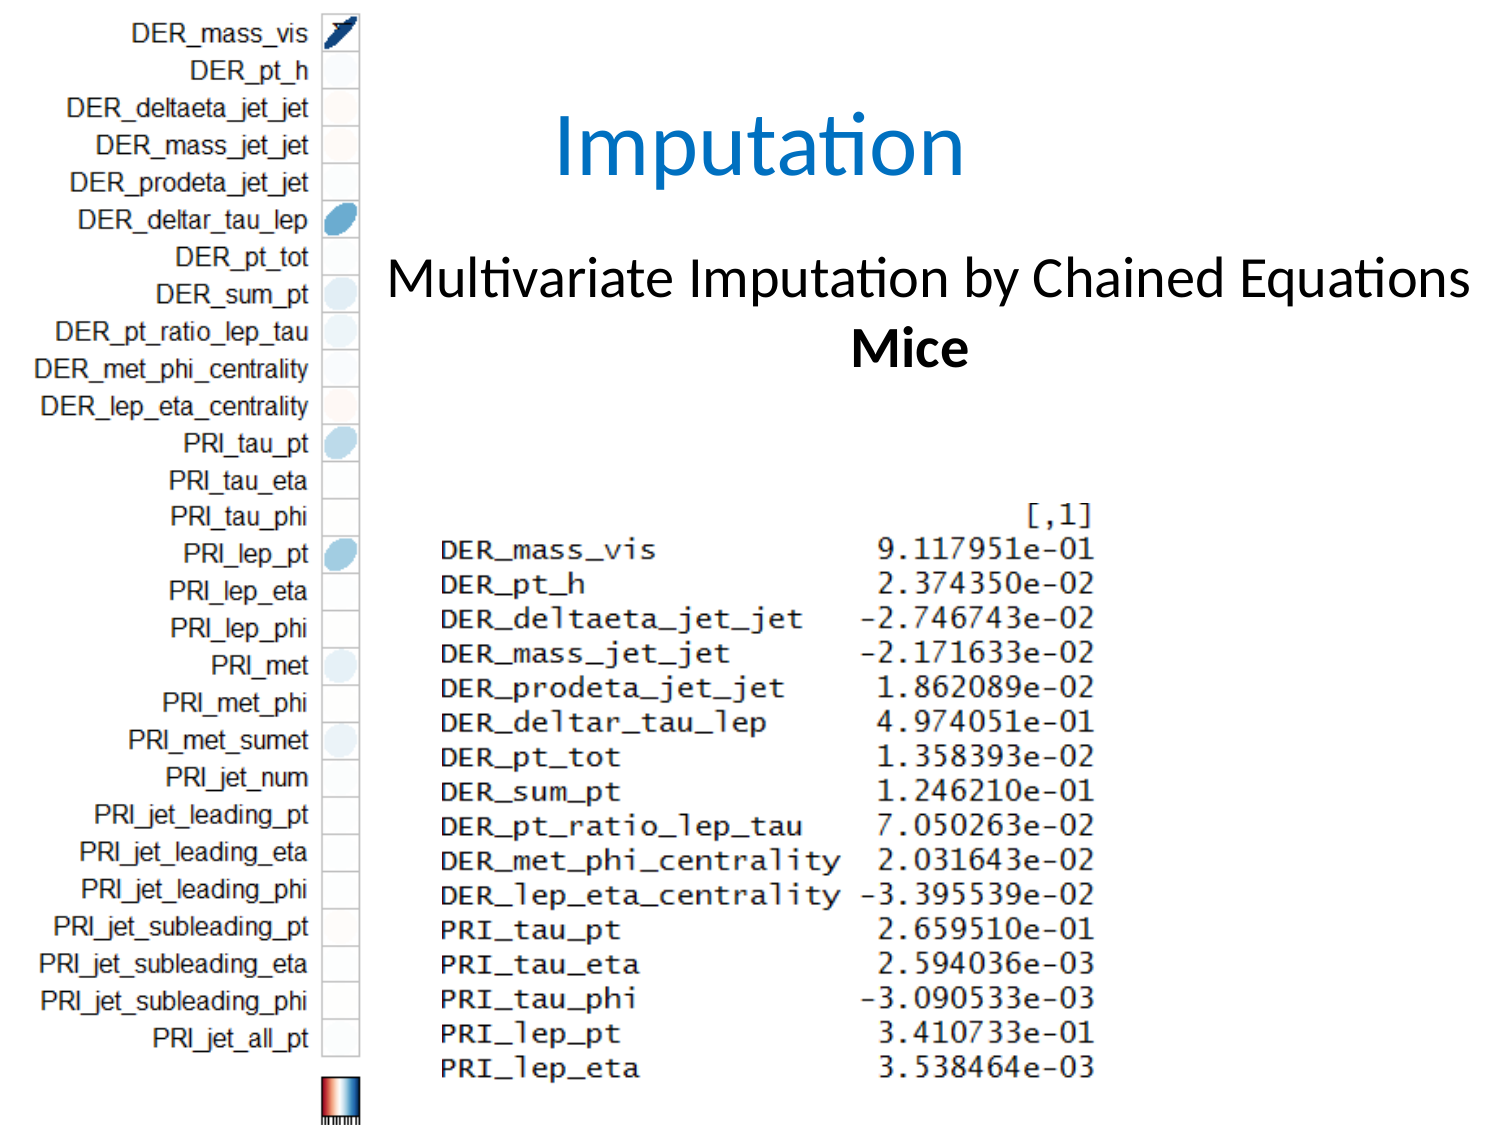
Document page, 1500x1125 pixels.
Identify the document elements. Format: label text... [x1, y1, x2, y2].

picture [442, 503, 1105, 1086]
title Imputation [384, 45, 1425, 231]
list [29, 0, 380, 1125]
text_box Multivariate Imputation by Chained Equations Mice [384, 231, 1500, 387]
